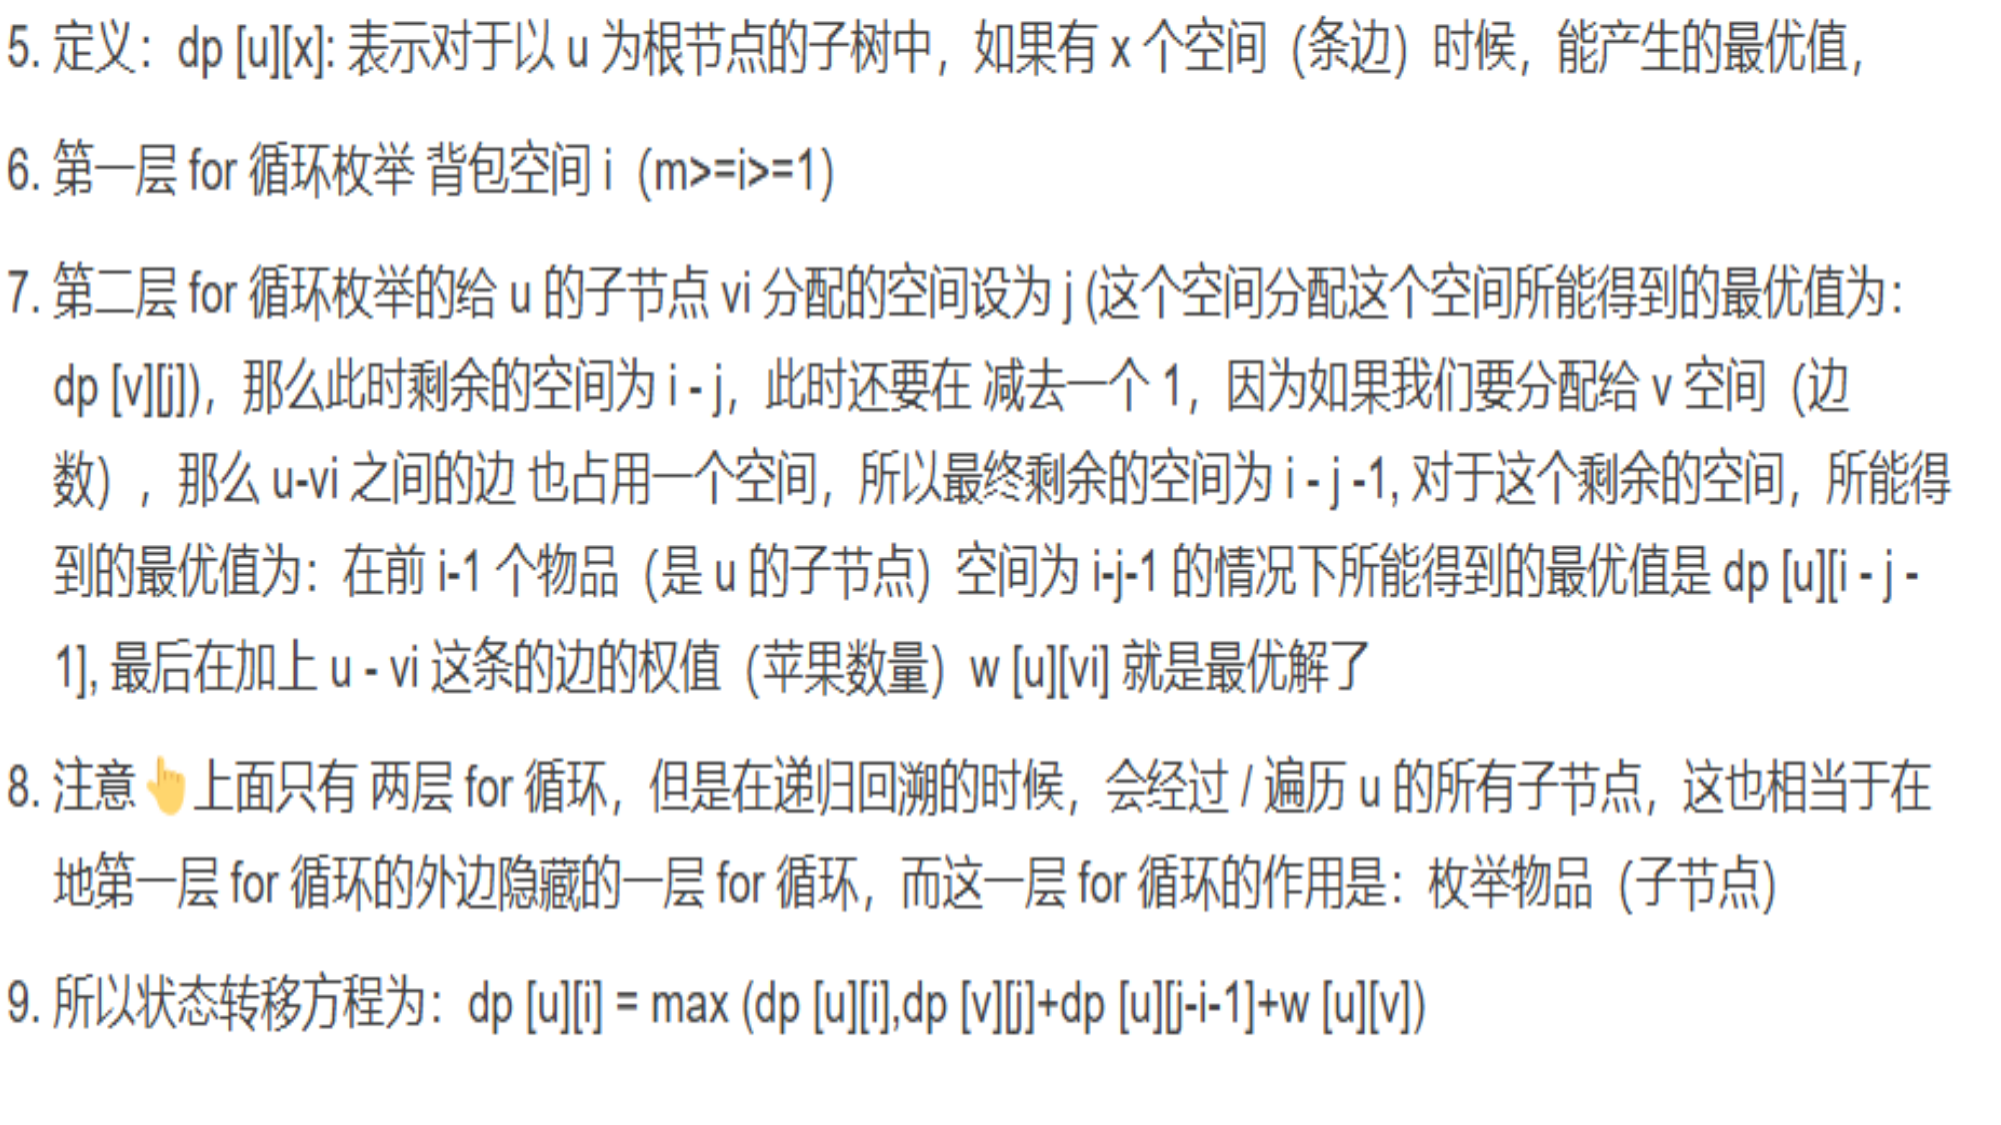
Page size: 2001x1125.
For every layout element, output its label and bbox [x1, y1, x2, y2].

list [0, 0, 2000, 1125]
